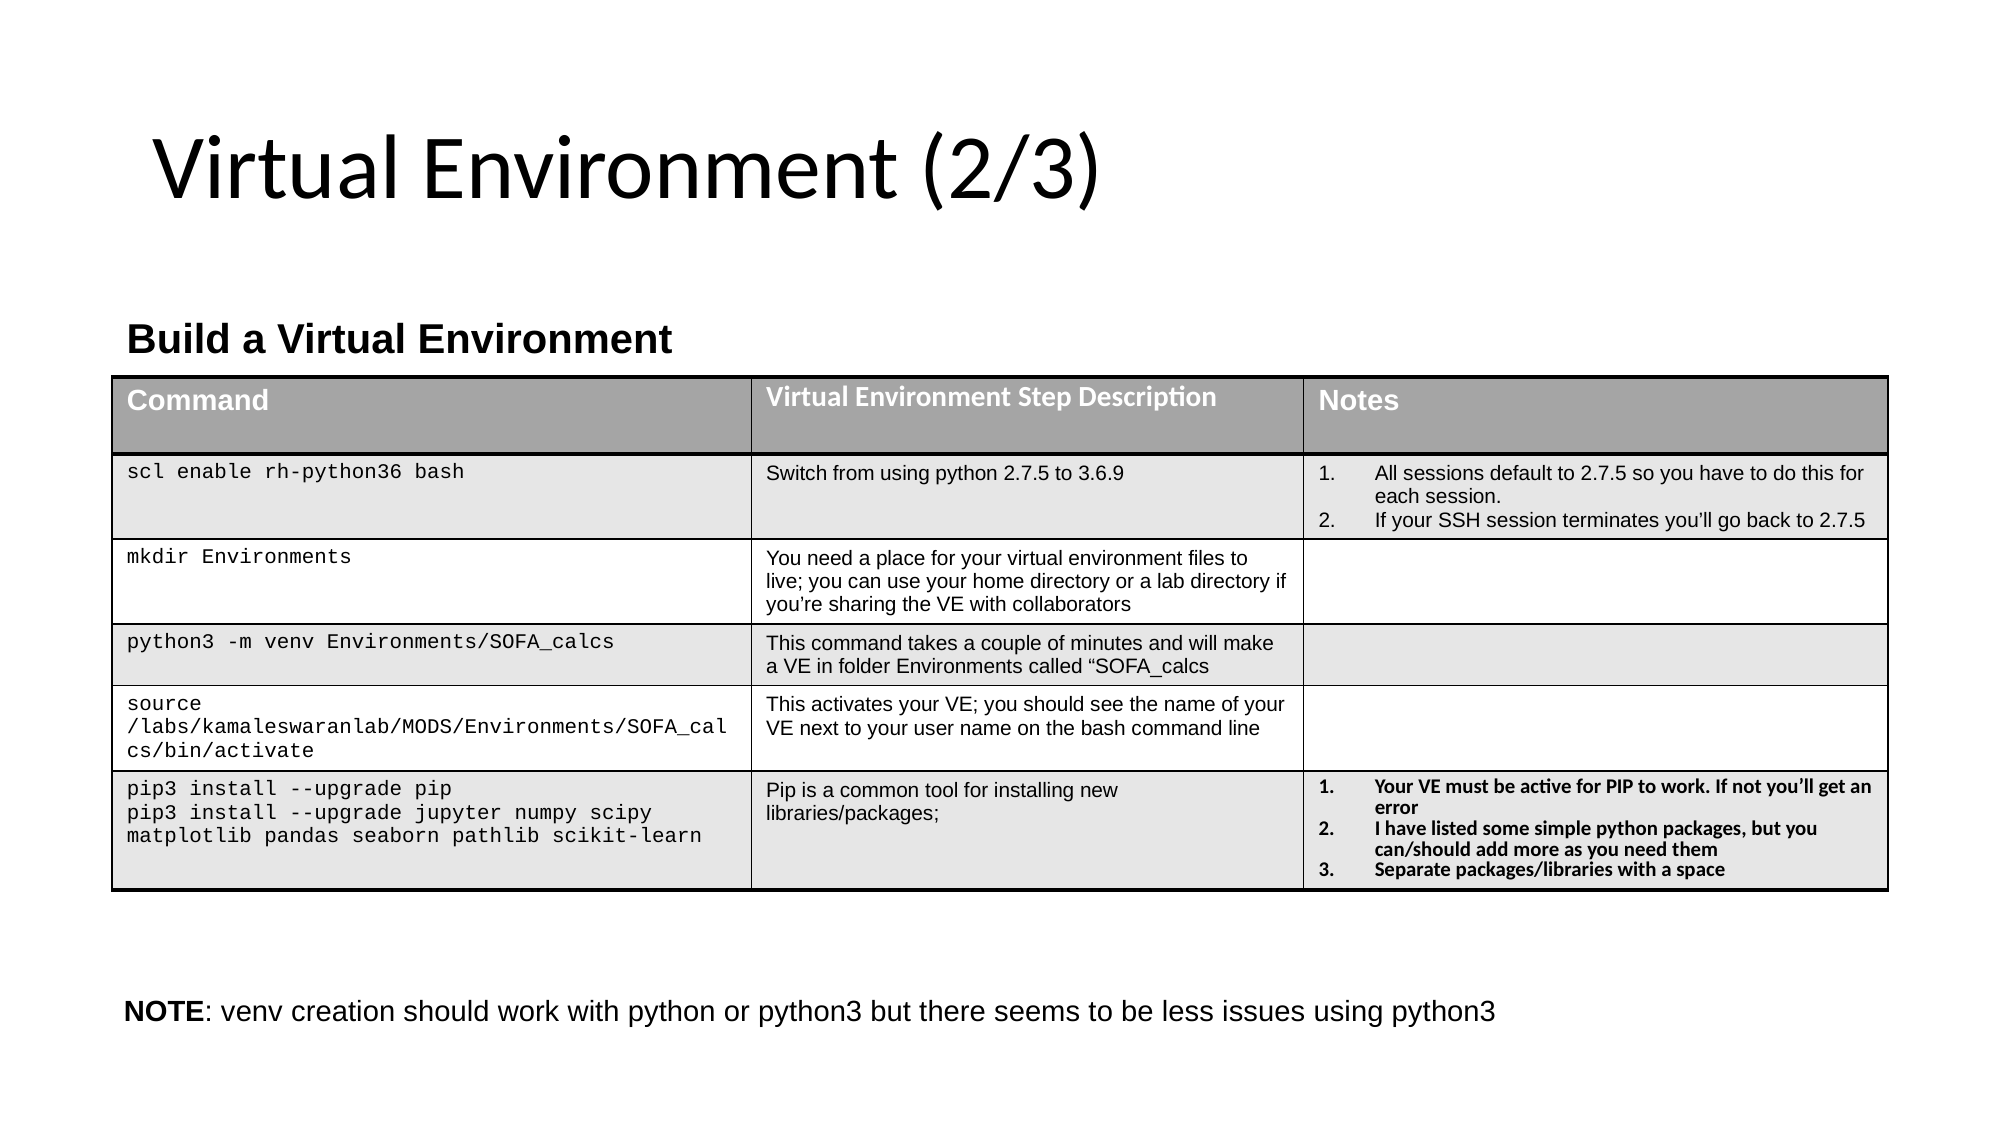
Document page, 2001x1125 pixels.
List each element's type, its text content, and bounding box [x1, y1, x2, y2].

title Virtual Environment (2/3) [137, 59, 1863, 278]
table_cell python3 -m venv Environments/SOFA_calcs [113, 625, 751, 685]
table_cell [1304, 686, 1887, 770]
table_cell [1304, 540, 1887, 623]
text_box NOTE: venv creation should work with python or python3 but there seems to be less issues using python3 [108, 984, 1513, 1035]
table_cell scl enable rh-python36 bash [113, 456, 751, 538]
table_cell [1304, 625, 1887, 685]
text_box Build a Virtual Environment [111, 304, 820, 370]
table_header Command [113, 379, 751, 452]
table_cell source /labs/kamaleswaranlab/MODS/Environments/SOFA_calcs/bin/activate [113, 686, 751, 770]
table_header Notes [1304, 379, 1887, 452]
table_header Virtual Environment Step Description [752, 379, 1303, 452]
table_cell This command takes a couple of minutes and will make a VE in folder Environments called “SOFA_calcs [752, 625, 1303, 685]
table_cell pip3 install --upgrade pip pip3 install --upgrade jupyter numpy scipy matplotlib pandas seaborn pathlib scikit-learn [113, 772, 751, 888]
table_cell Pip is a common tool for installing new libraries/packages; [752, 772, 1303, 888]
table_cell mkdir Environments [113, 540, 751, 623]
table_cell Your VE must be active for PIP to work. If not you’ll get an error I have listed some simple python packages, but you can/should add more as you need them Separate packages/libraries with a space [1304, 772, 1887, 888]
table_cell This activates your VE; you should see the name of your VE next to your user name on the bash command line [752, 686, 1303, 770]
table_cell All sessions default to 2.7.5 so you have to do this for each session. If your SSH session terminates you’ll go back to 2.7.5 [1304, 456, 1887, 538]
table_cell Switch from using python 2.7.5 to 3.6.9 [752, 456, 1303, 538]
table_cell You need a place for your virtual environment files to live; you can use your home directory or a lab directory if you’re sharing the VE with collaborators [752, 540, 1303, 623]
